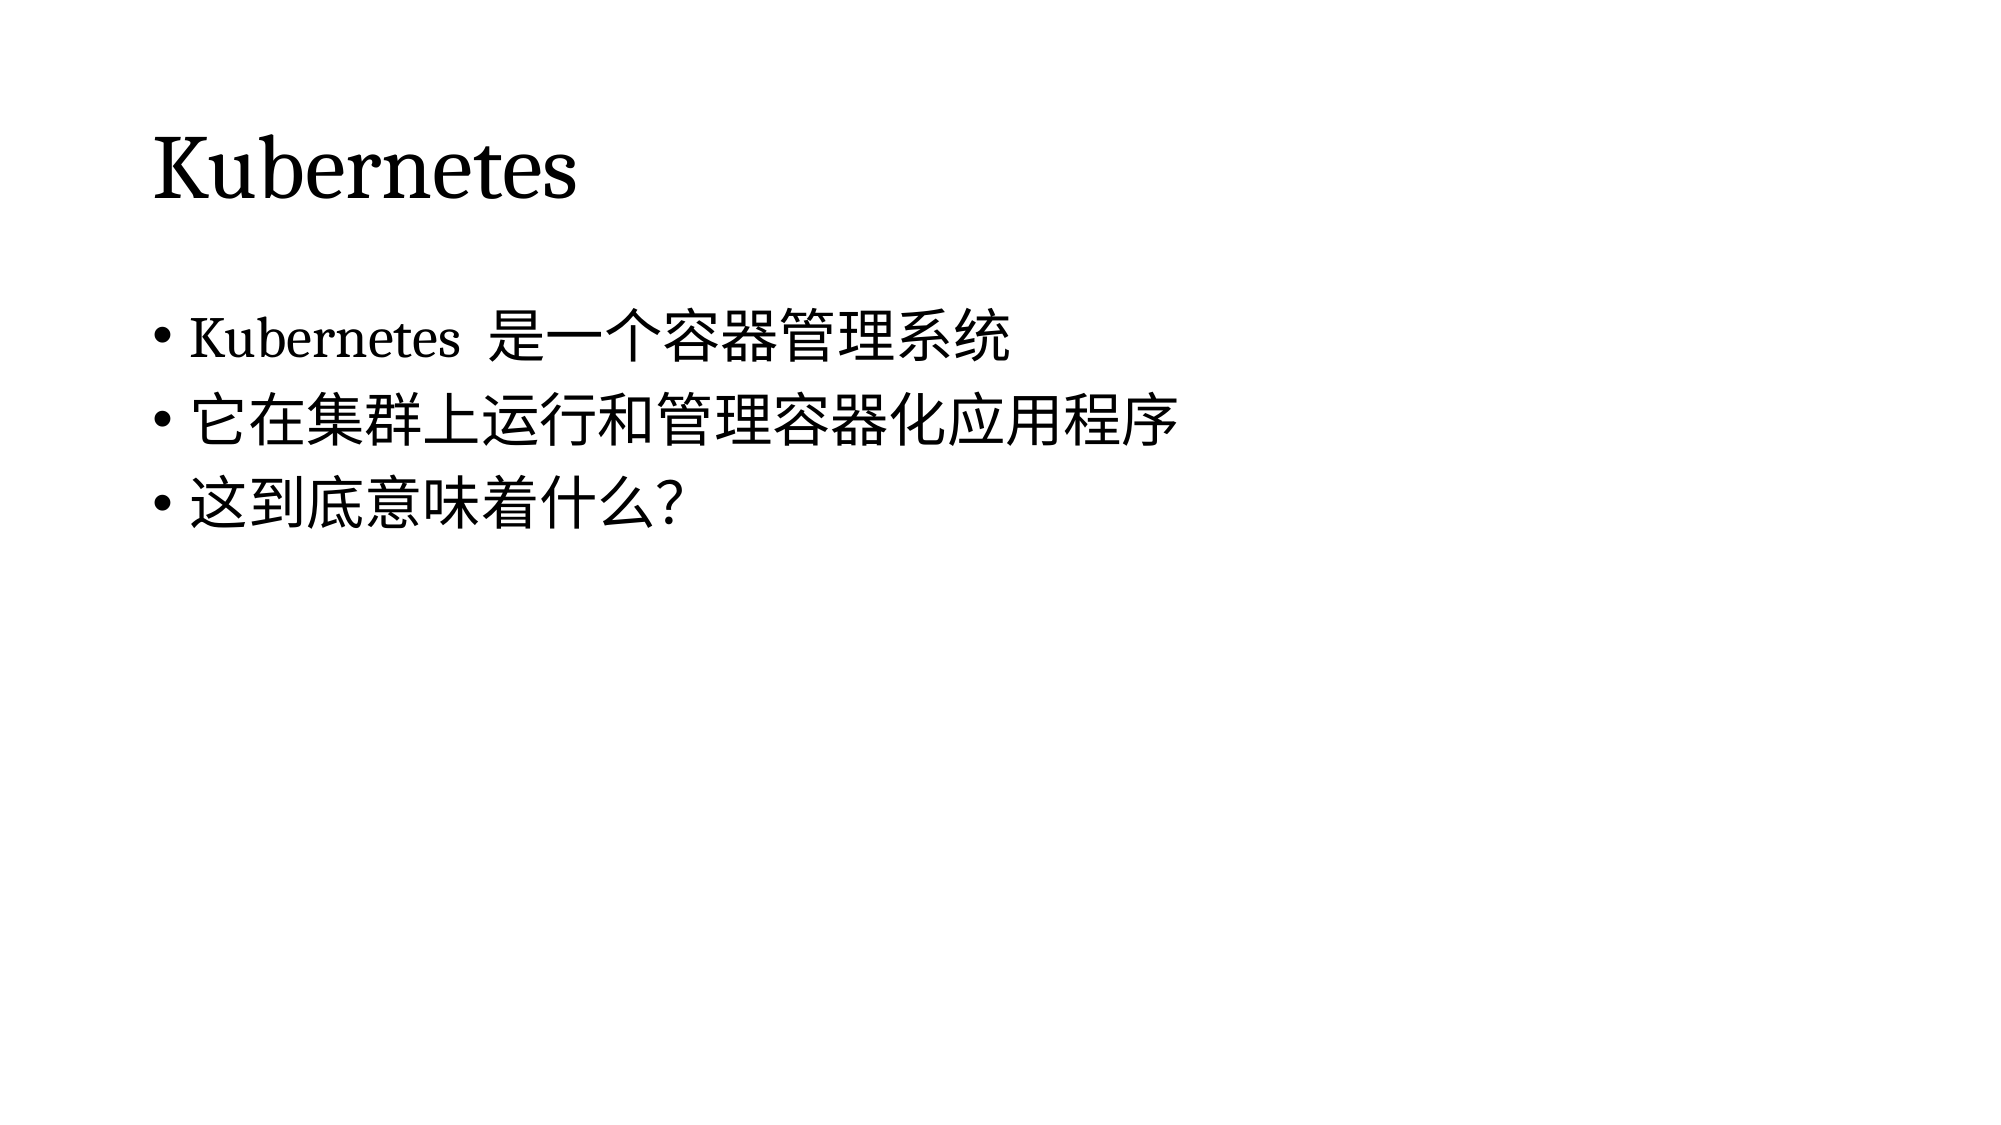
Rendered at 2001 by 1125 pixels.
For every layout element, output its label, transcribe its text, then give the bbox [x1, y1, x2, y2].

title Kubernetes [137, 59, 1863, 278]
list Kubernetes 是一个容器管理系统 它在集群上运行和管理容器化应用程序 这到底意味着什么？ [137, 299, 1863, 1014]
